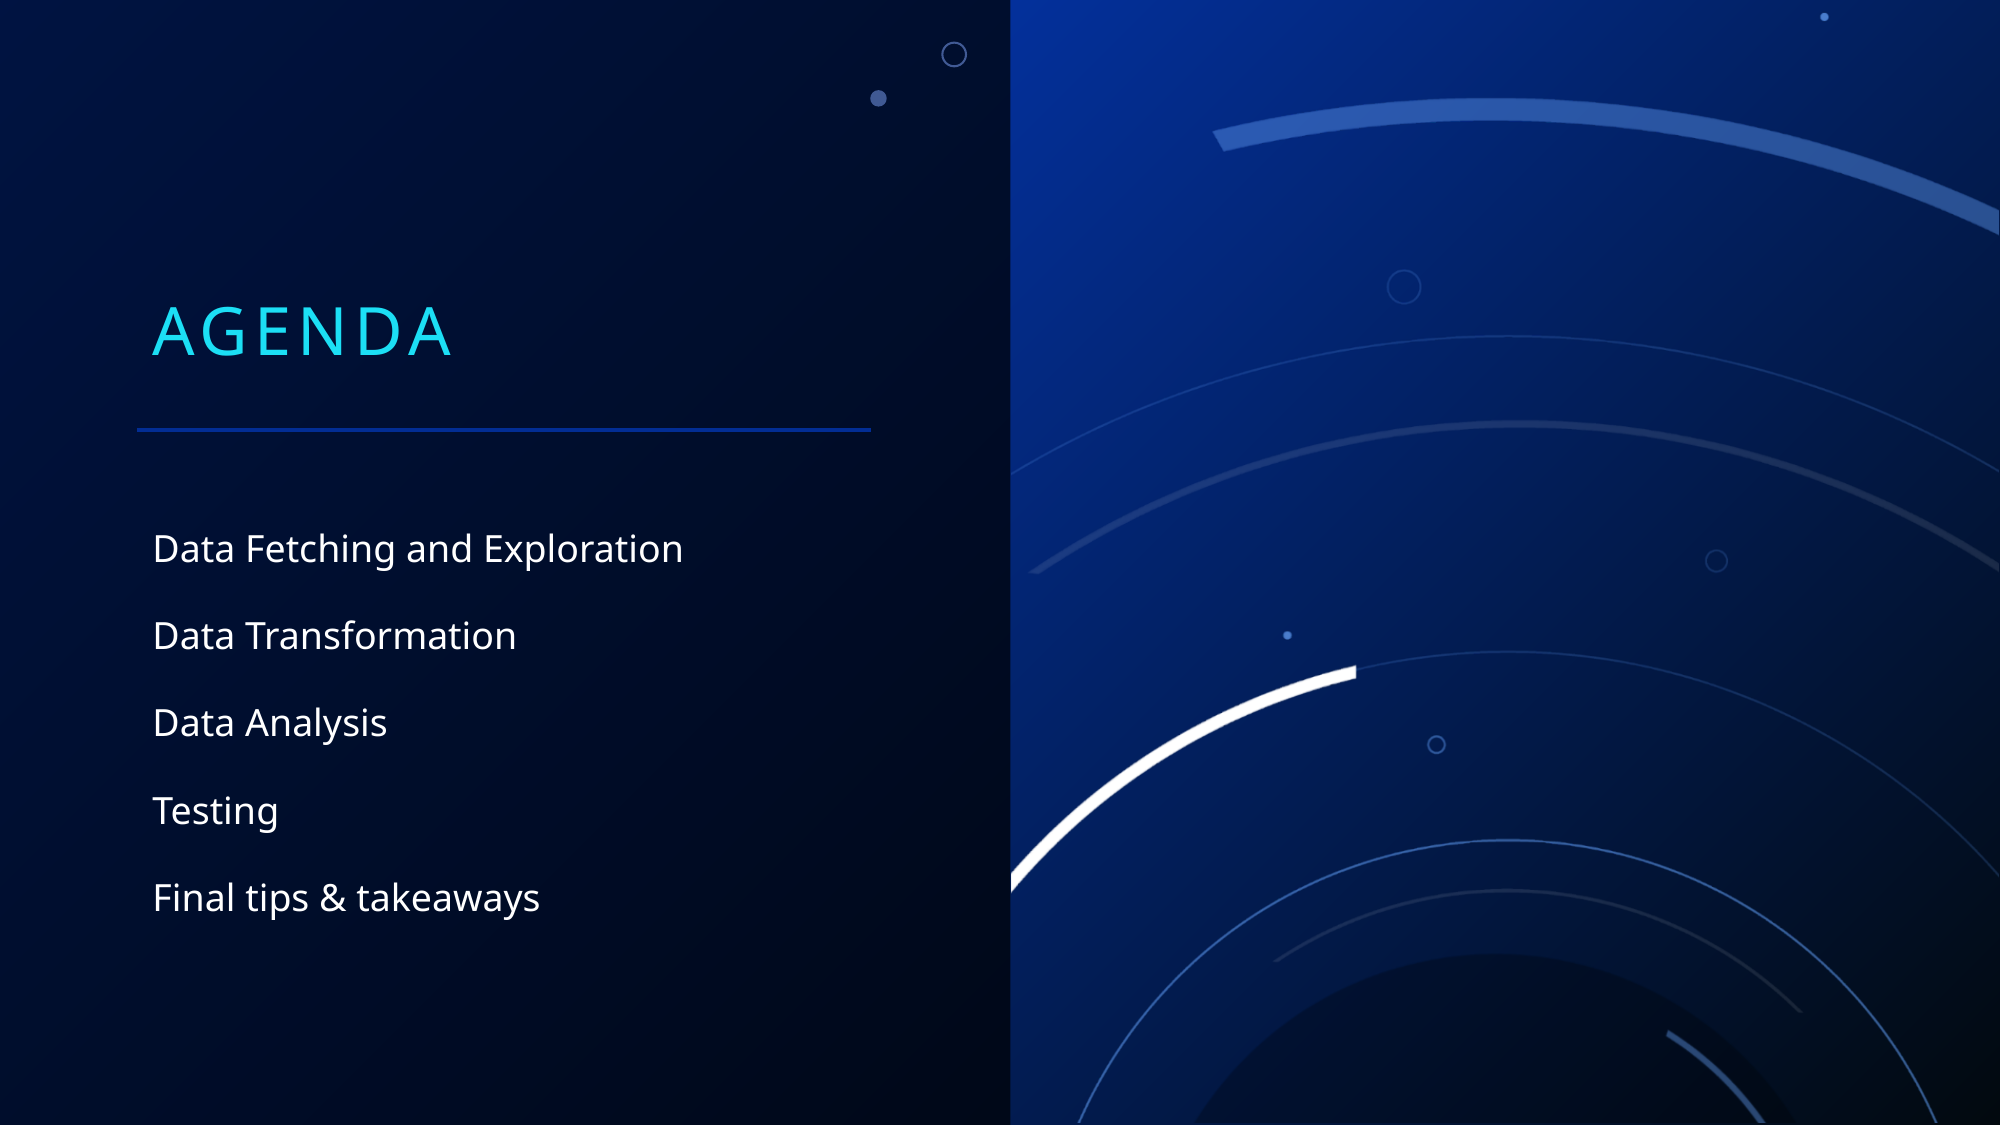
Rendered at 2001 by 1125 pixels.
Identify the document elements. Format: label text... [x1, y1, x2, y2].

picture [1011, 0, 1999, 1123]
list Data Fetching and Exploration Data Transformation Data Analysis Testing Final tips & takeaways [137, 508, 871, 1067]
title Agenda [137, 59, 871, 378]
